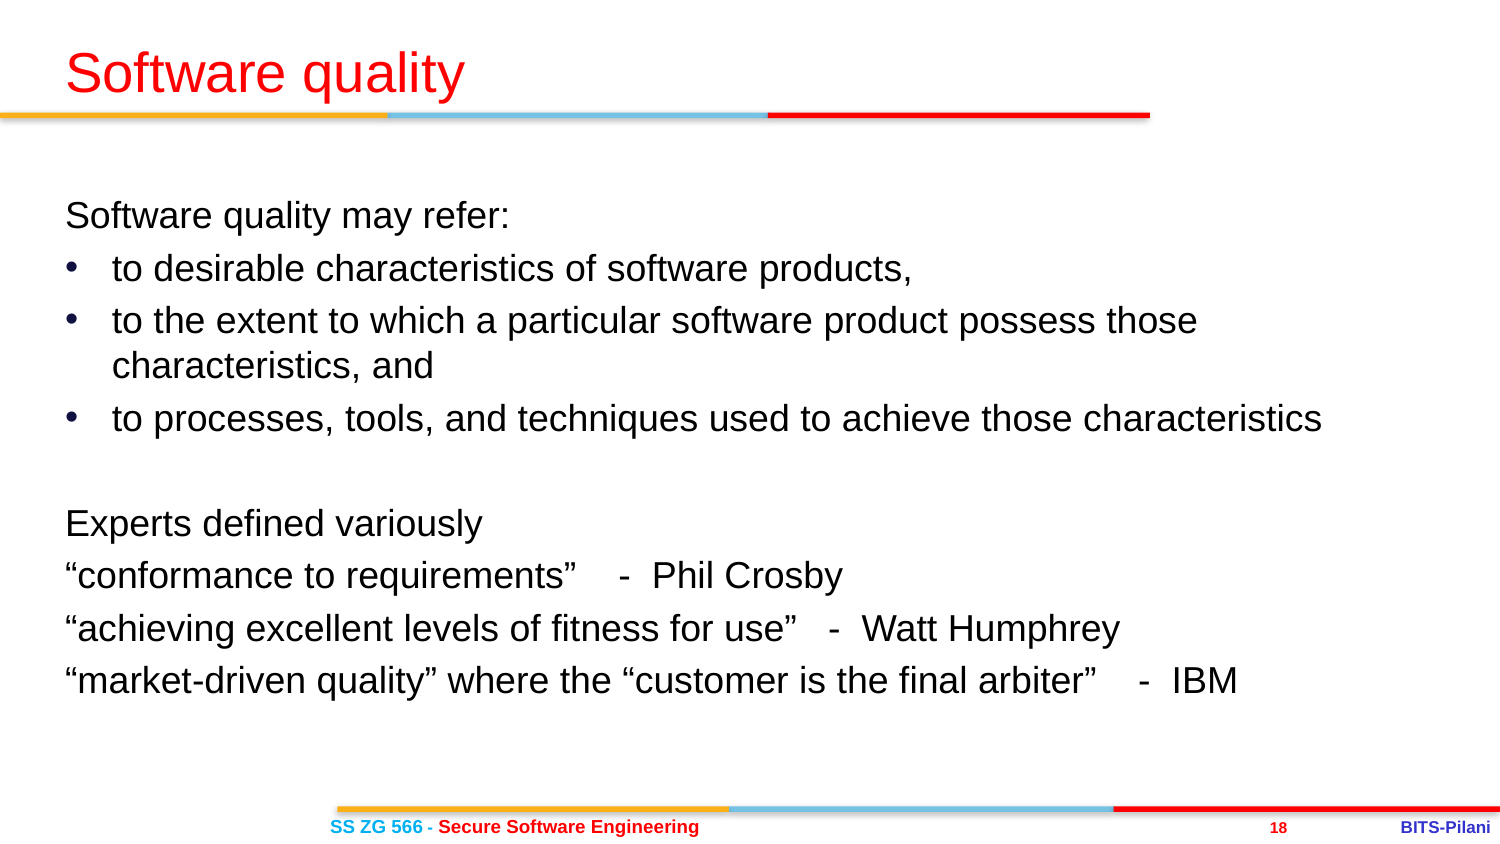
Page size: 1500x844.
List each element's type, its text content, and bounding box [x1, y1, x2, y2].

list Software quality [50, 16, 1088, 136]
list Software quality may refer: to desirable characteristics of software products, to the extent to which a particular software product possess those characteristics, and to processes, tools, and techniques used to achieve those characteristics Experts defined variously “conformance to requirements” - Phil Crosby “achieving excellent levels of fitness for use” - Watt Humphrey “market-driven quality” where the “customer is the final arbiter” - IBM [50, 183, 1400, 741]
